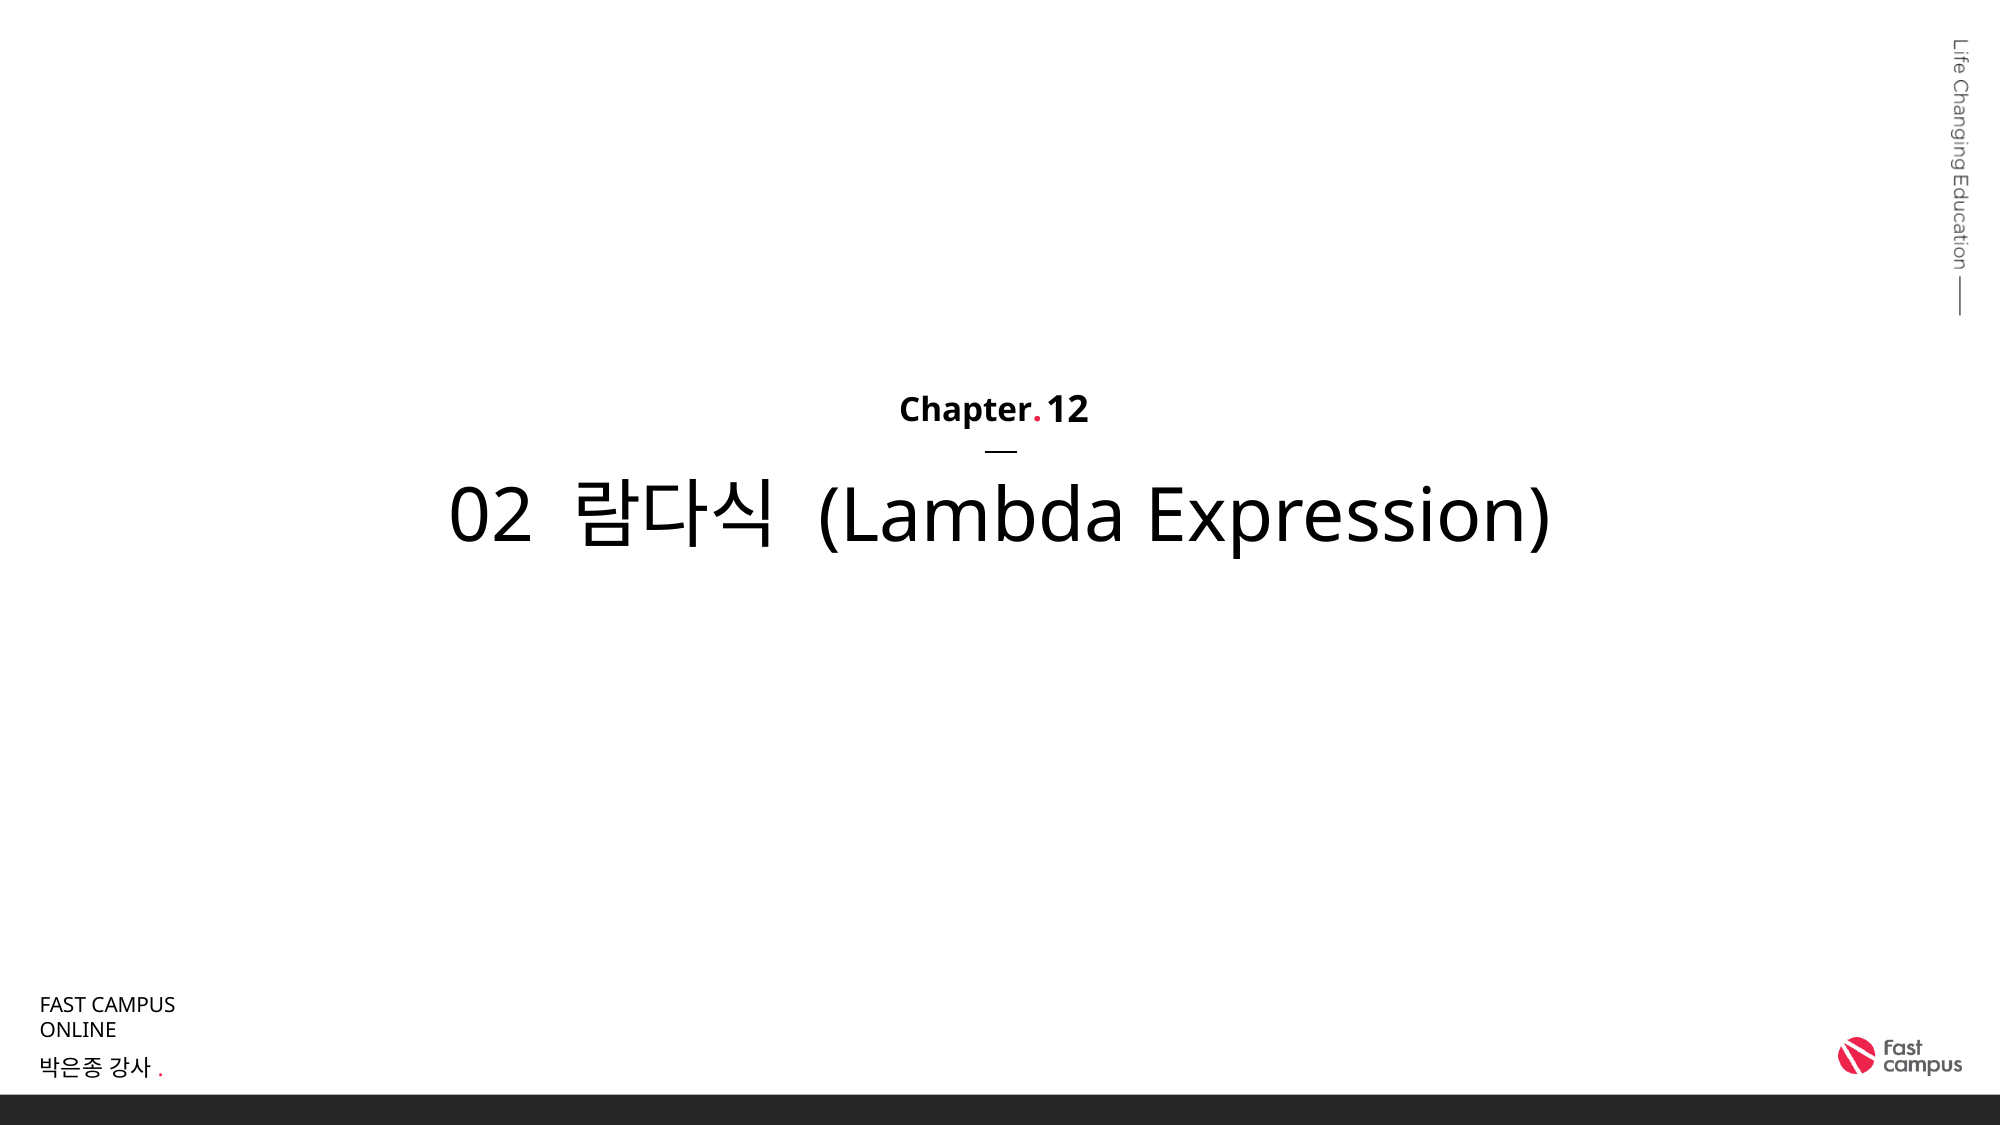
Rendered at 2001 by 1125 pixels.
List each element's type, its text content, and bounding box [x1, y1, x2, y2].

picture [1838, 1037, 1962, 1076]
title 02 람다식 (Lambda Expression) [103, 469, 1897, 667]
list 12 [1031, 382, 1133, 430]
picture [1942, 23, 1981, 316]
